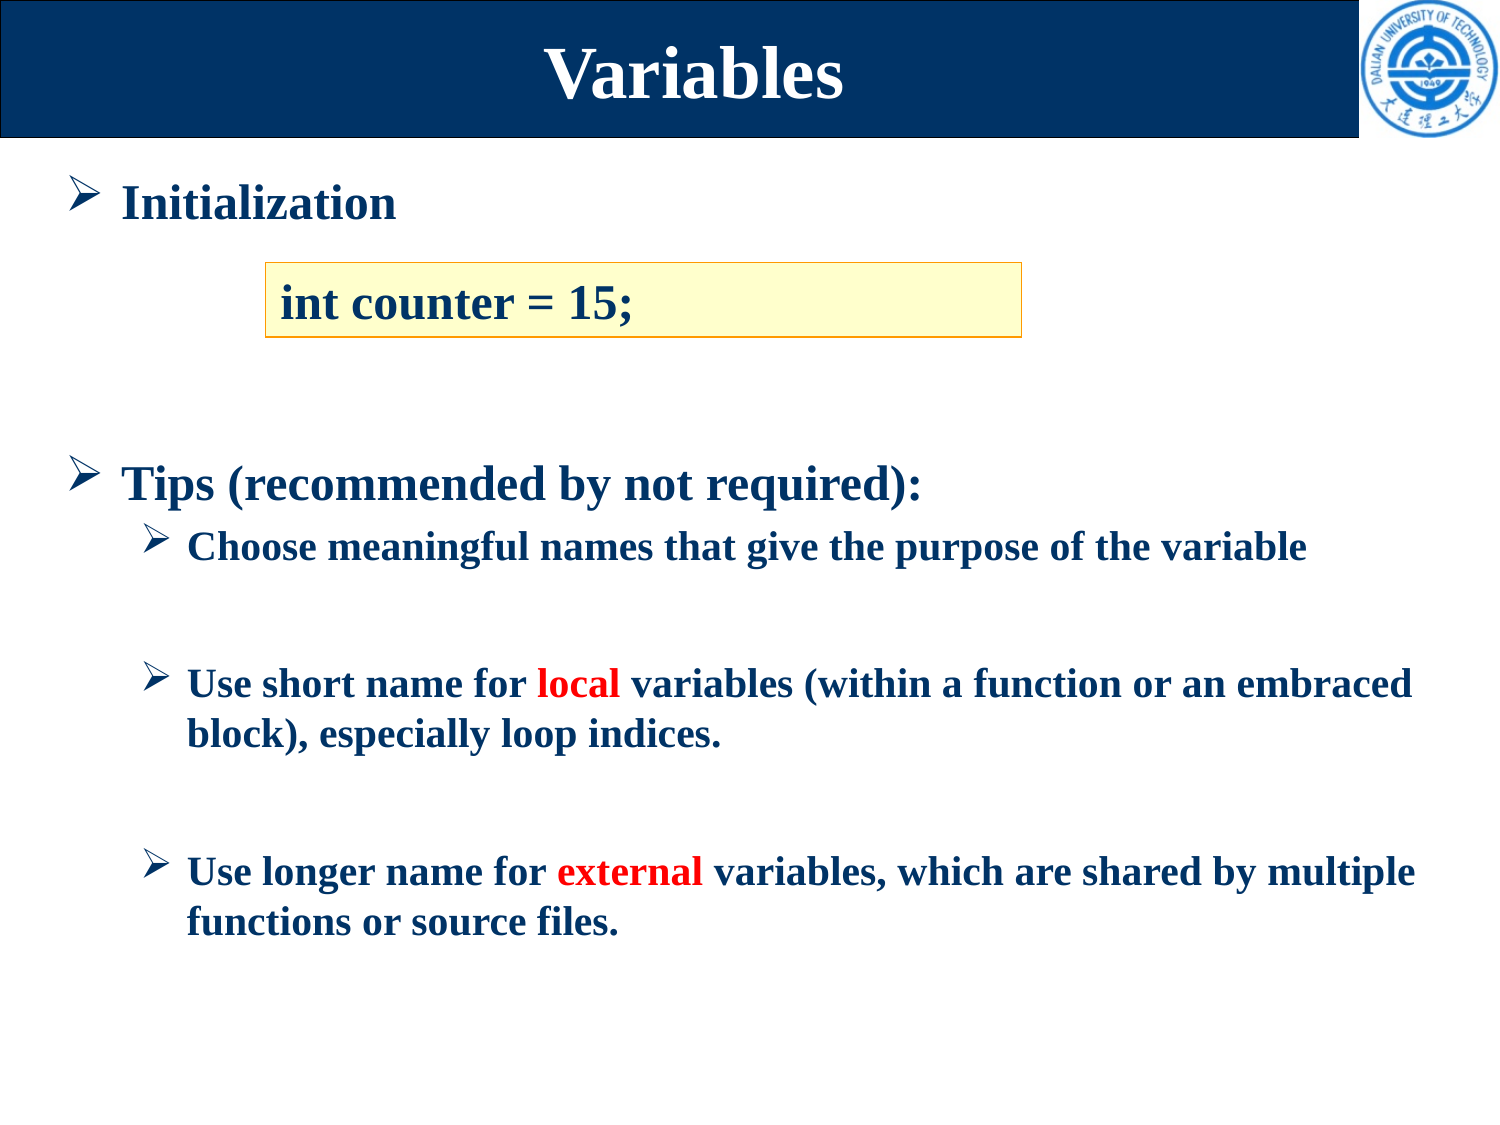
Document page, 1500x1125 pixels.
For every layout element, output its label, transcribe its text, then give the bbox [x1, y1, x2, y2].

picture [1359, 0, 1500, 138]
text_box int counter = 15; [265, 262, 1022, 338]
title Variables [37, 12, 1350, 125]
list Initialization Tips (recommended by not required): Choose meaningful names that give the purpose of the variable Use short name for local variables (within a function or an embraced block), especially loop indices. Use longer name for external variables, which are shared by multiple functions or source files. [50, 162, 1463, 1088]
